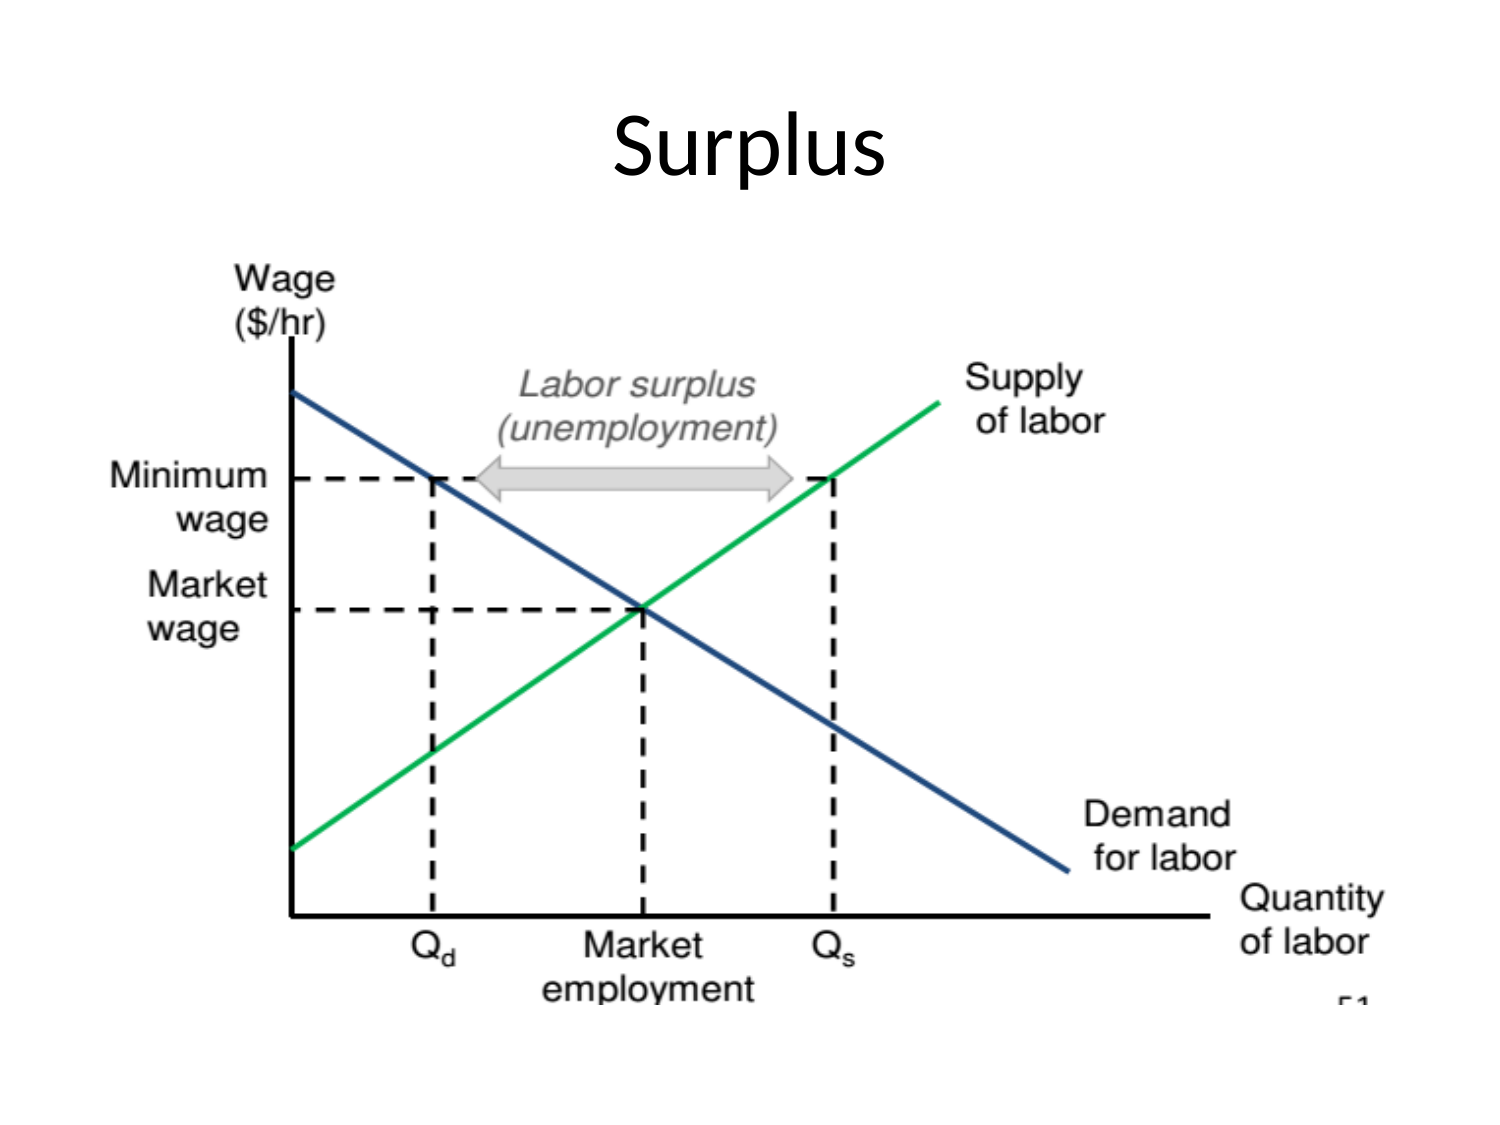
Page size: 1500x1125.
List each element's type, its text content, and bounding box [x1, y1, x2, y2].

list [74, 262, 1426, 1006]
title Surplus [74, 44, 1426, 233]
